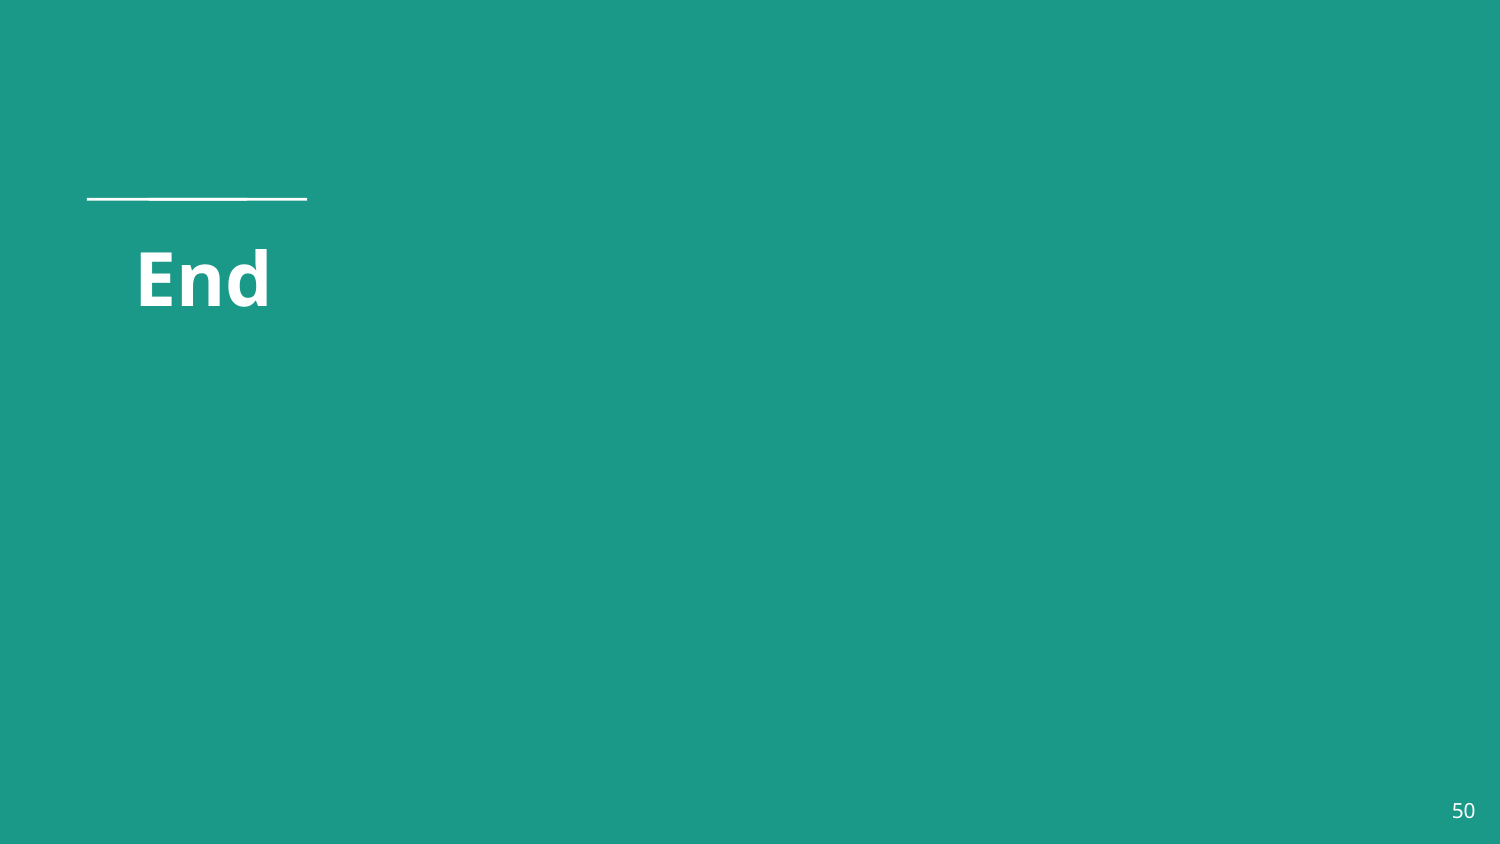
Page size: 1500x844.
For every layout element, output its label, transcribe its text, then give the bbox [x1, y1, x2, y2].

slide_number 50 [1400, 779, 1491, 844]
title End [119, 216, 1381, 466]
